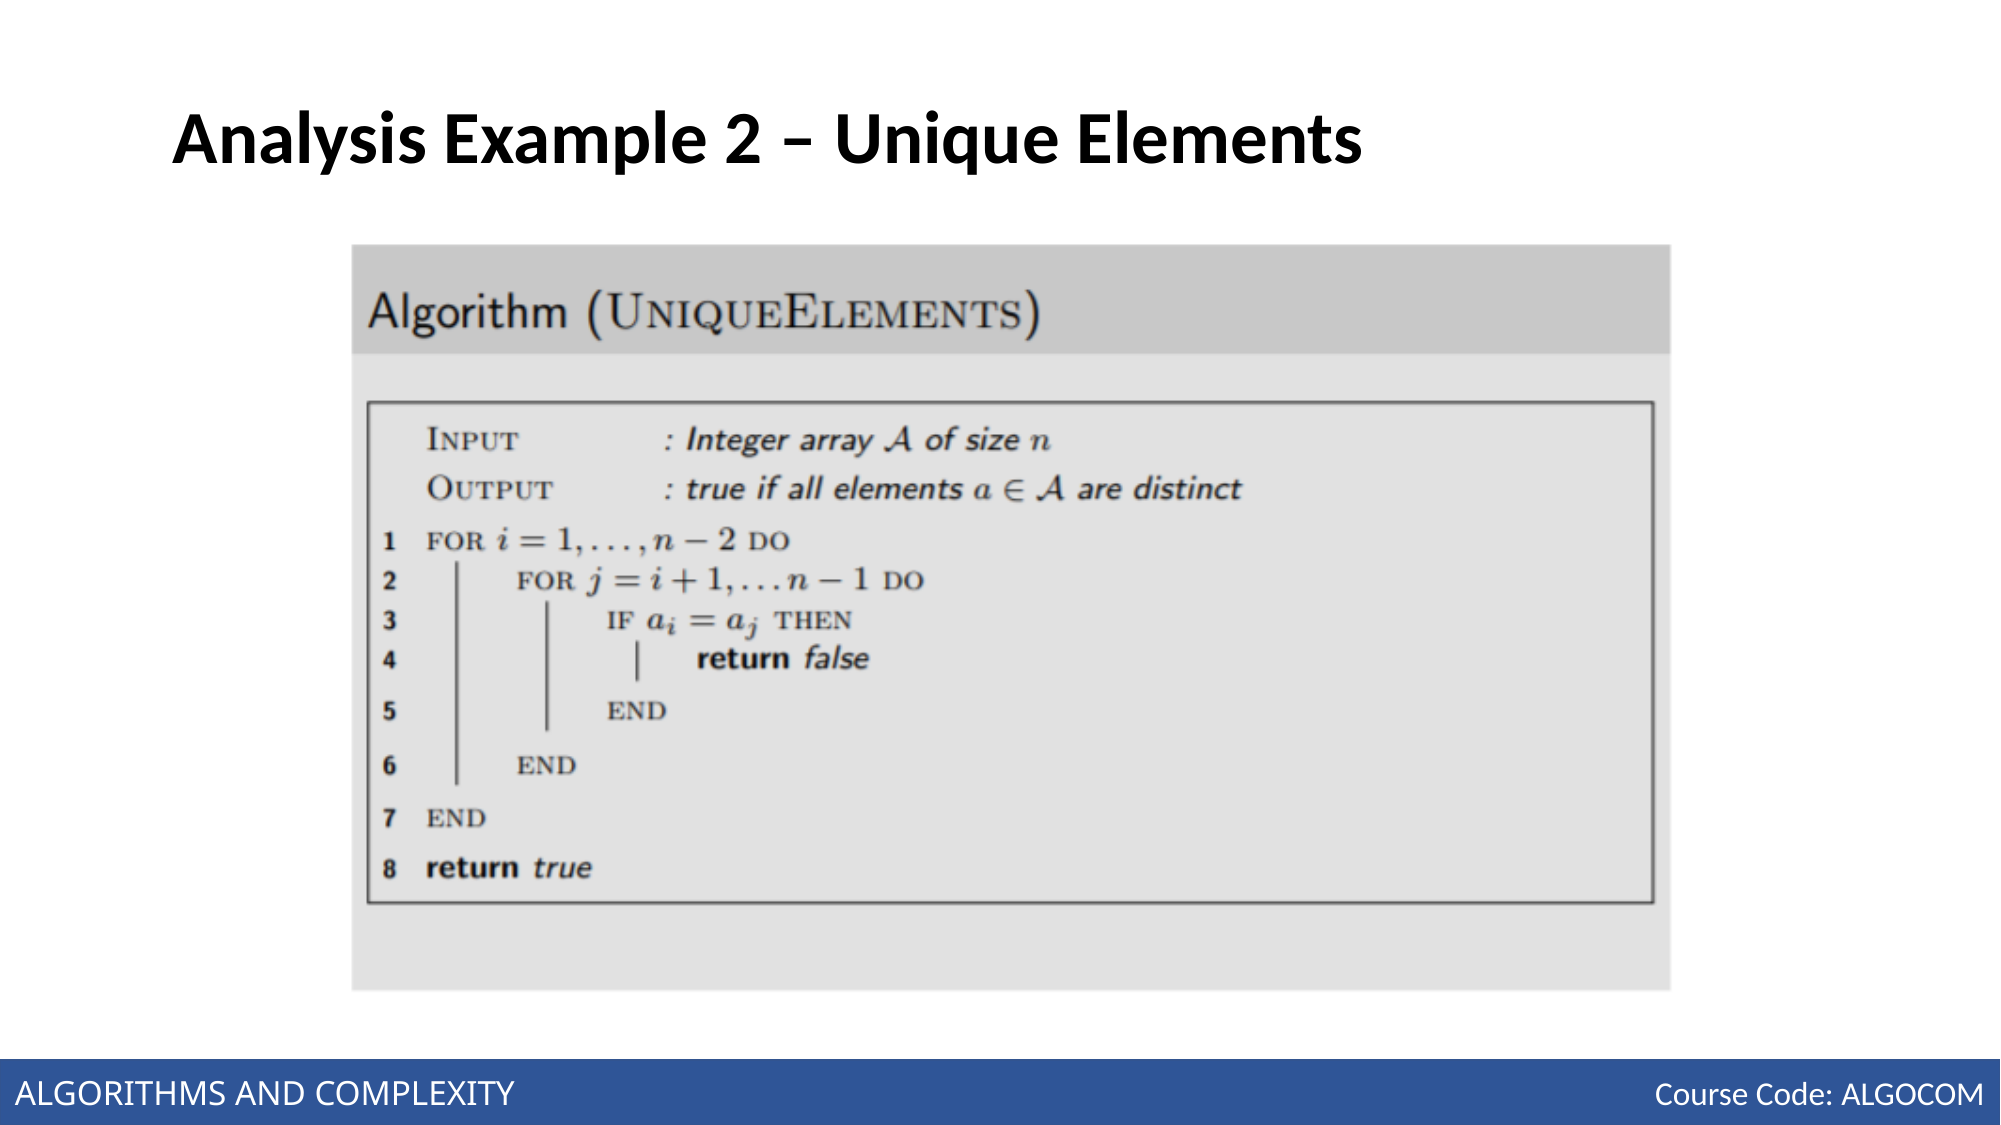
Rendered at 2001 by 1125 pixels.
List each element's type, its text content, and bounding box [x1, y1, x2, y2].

text_box ALGORITHMS AND COMPLEXITY [0, 1064, 595, 1120]
text_box Course Code: ALGOCOM [1516, 1064, 2000, 1120]
picture [337, 228, 1704, 1011]
text_box [0, 1059, 2000, 1125]
title Analysis Example 2 – Unique Elements [157, 31, 1883, 249]
